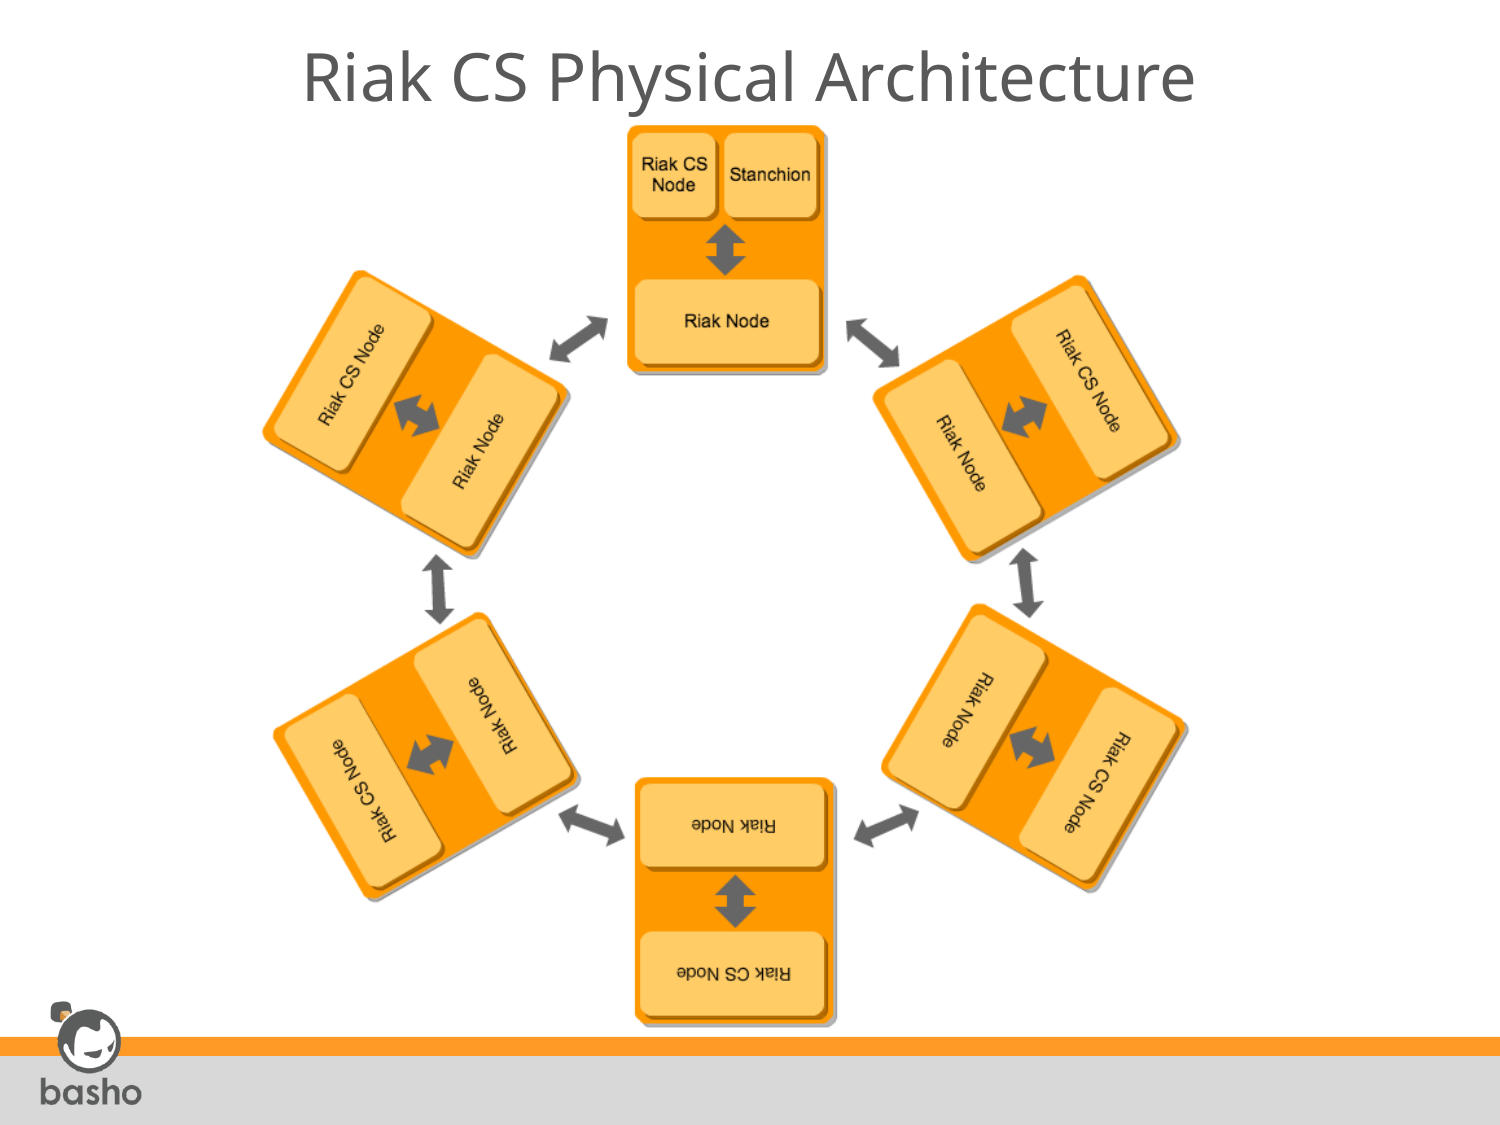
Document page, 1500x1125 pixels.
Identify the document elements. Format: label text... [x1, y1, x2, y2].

picture [249, 124, 1201, 1034]
picture [38, 1001, 144, 1115]
title Riak CS Physical Architecture [37, 24, 1463, 125]
